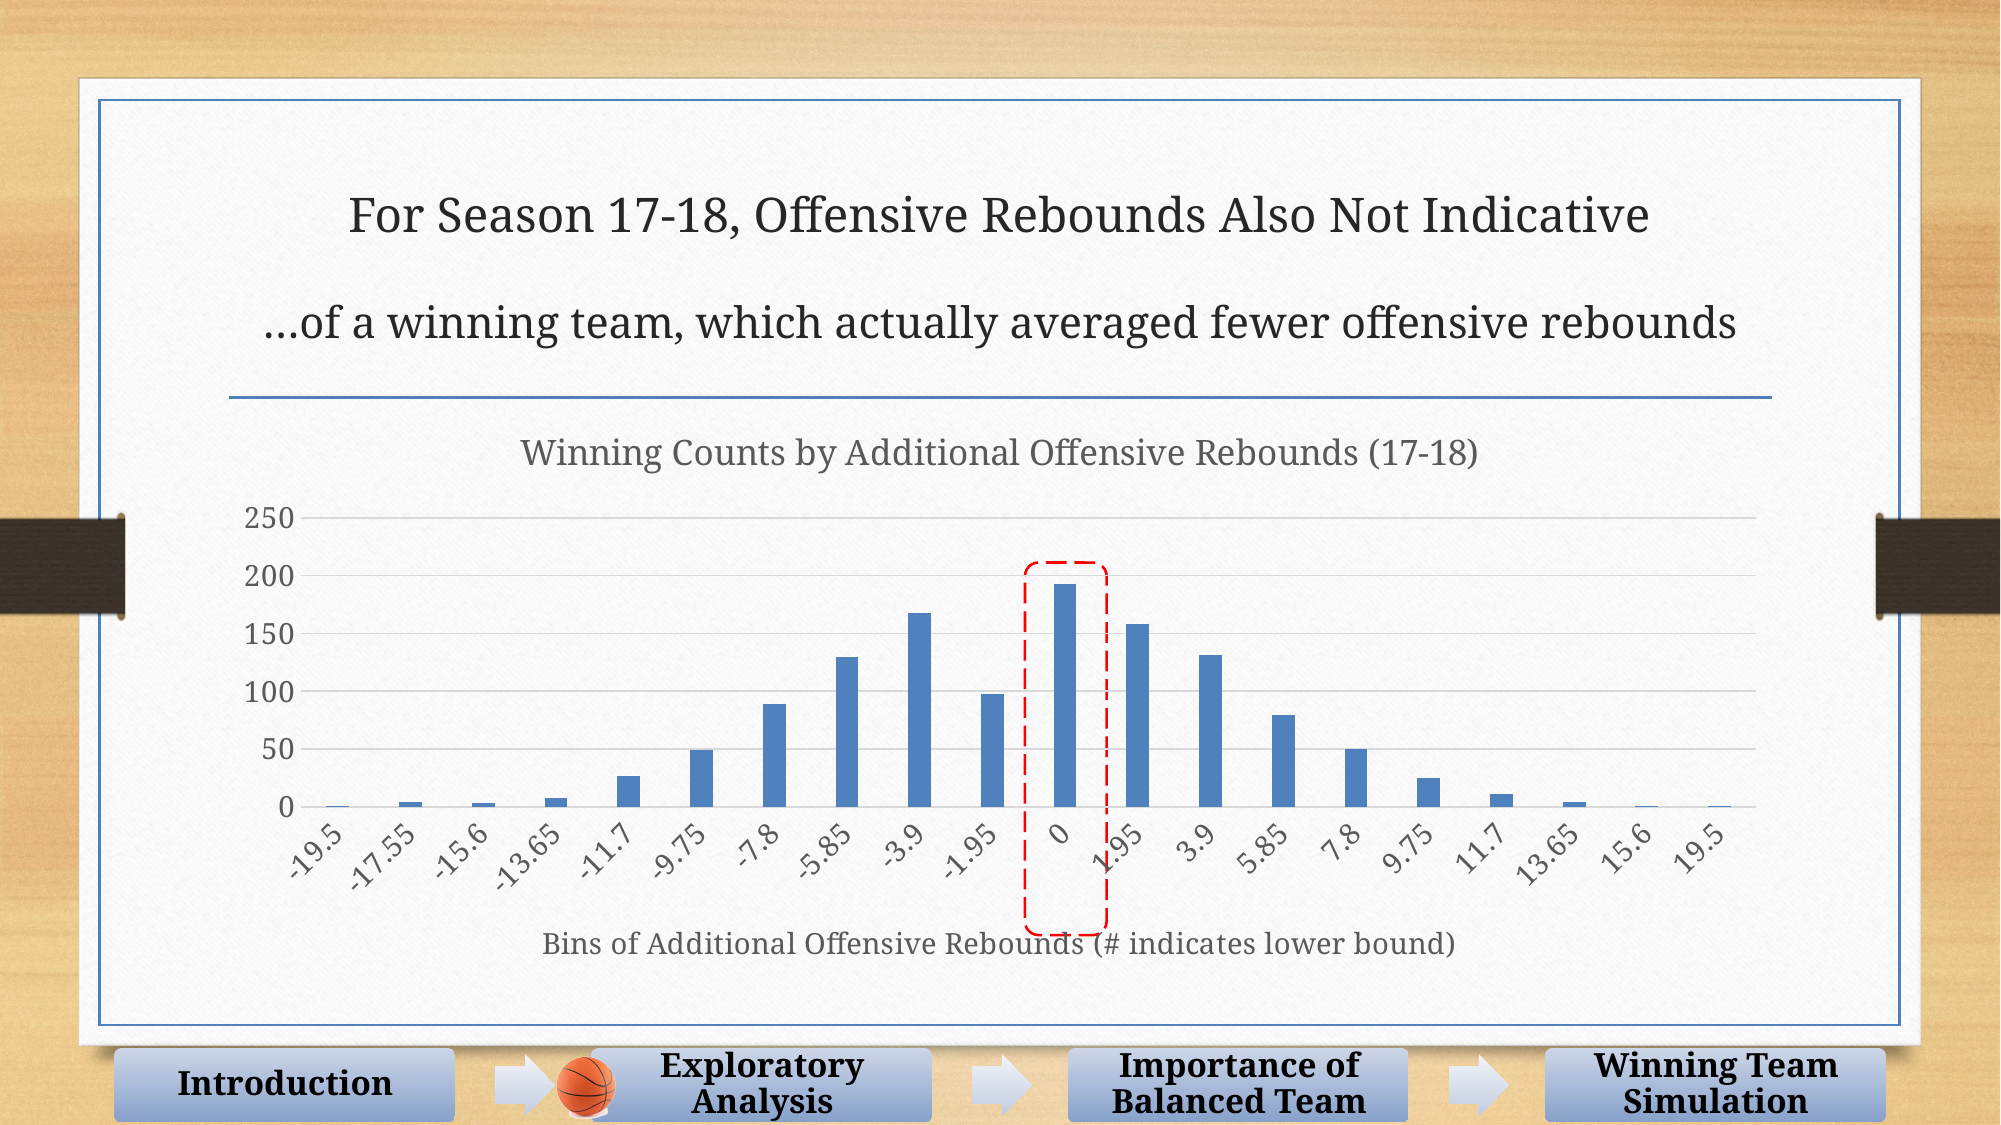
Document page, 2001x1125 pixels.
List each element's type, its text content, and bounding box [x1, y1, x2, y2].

picture [0, 0, 2001, 1125]
text_box …of a winning team, which actually averaged fewer offensive rebounds [212, 267, 1788, 375]
chart [212, 397, 1788, 998]
text_box For Season 17-18, Offensive Rebounds Also Not Indicative [212, 160, 1788, 267]
